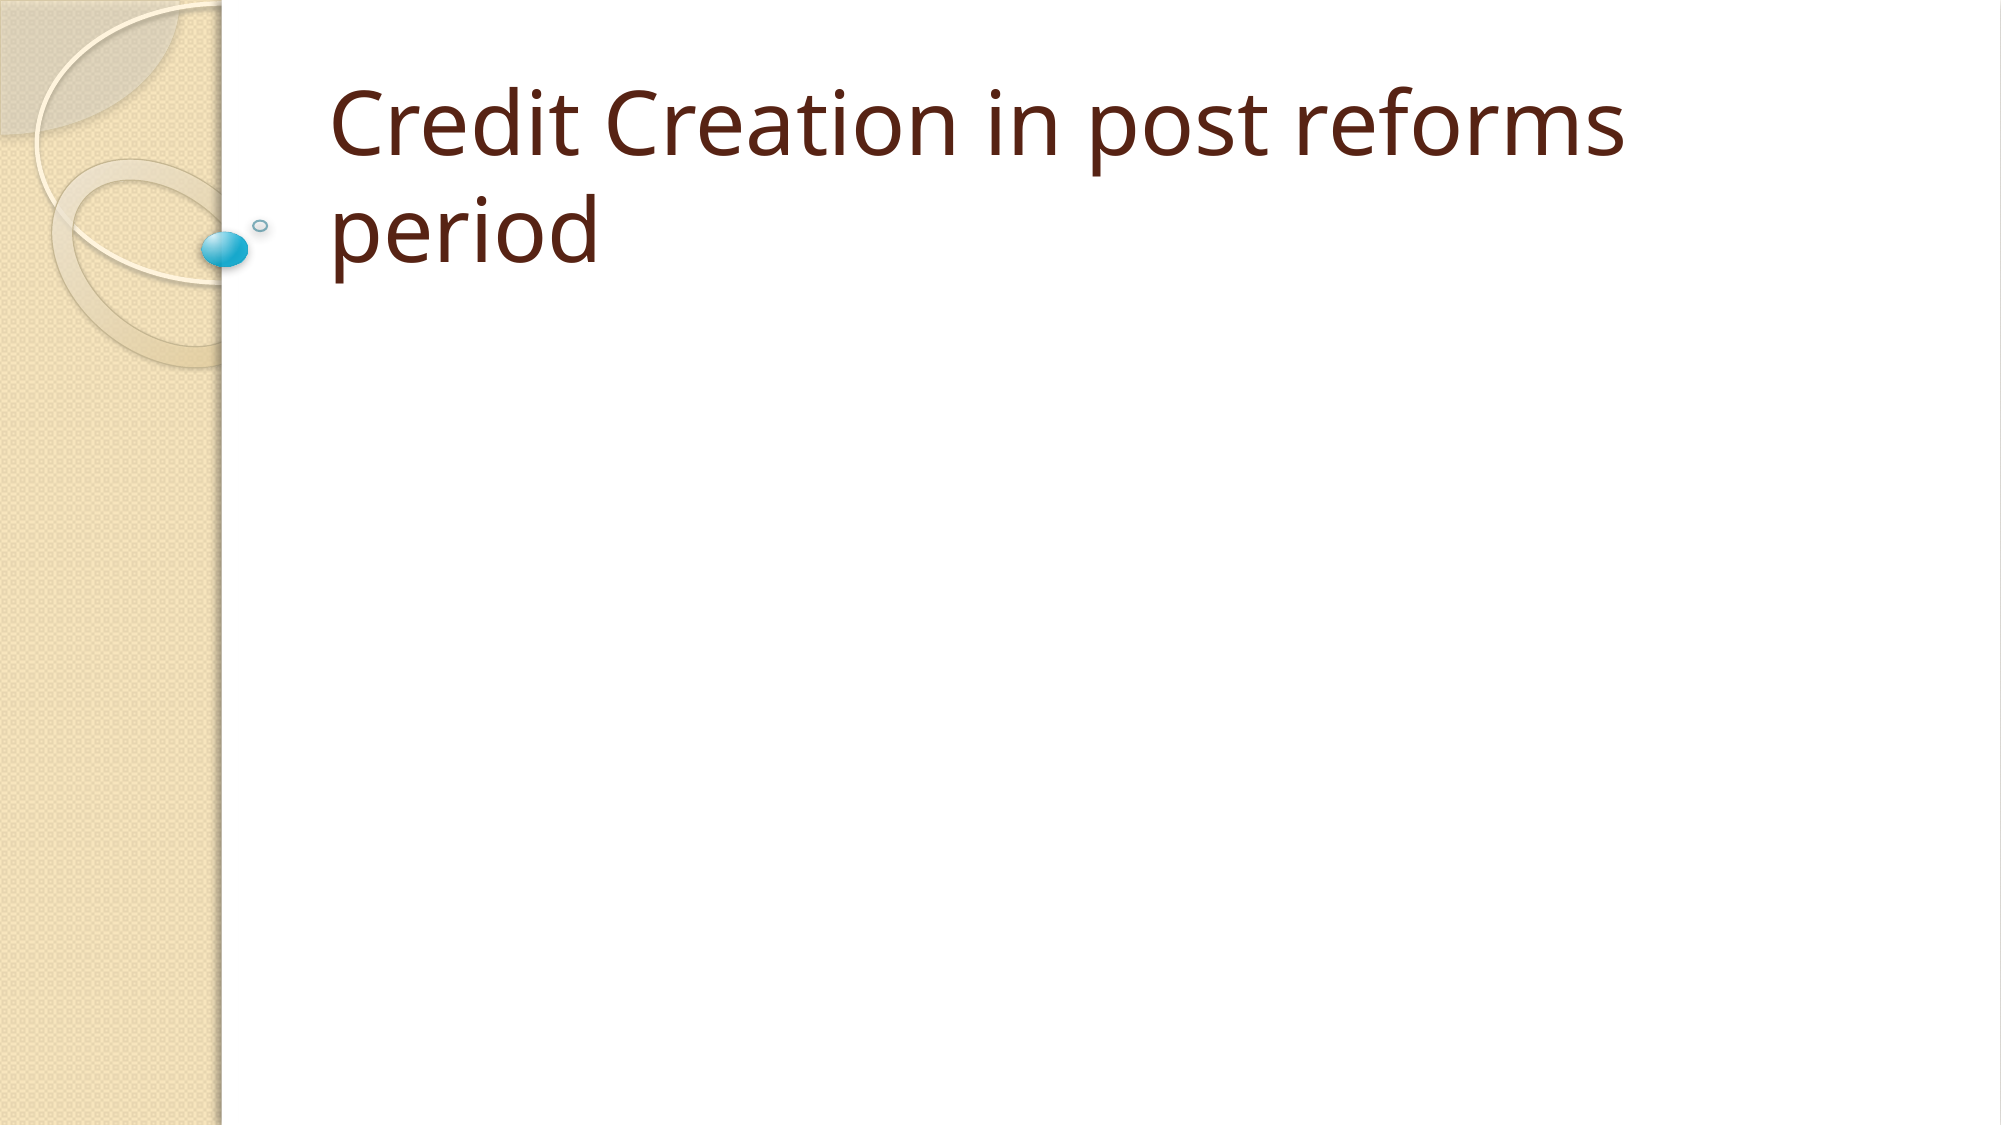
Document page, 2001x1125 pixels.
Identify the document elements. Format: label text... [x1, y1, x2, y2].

title Credit Creation in post reforms period [313, 46, 1934, 288]
